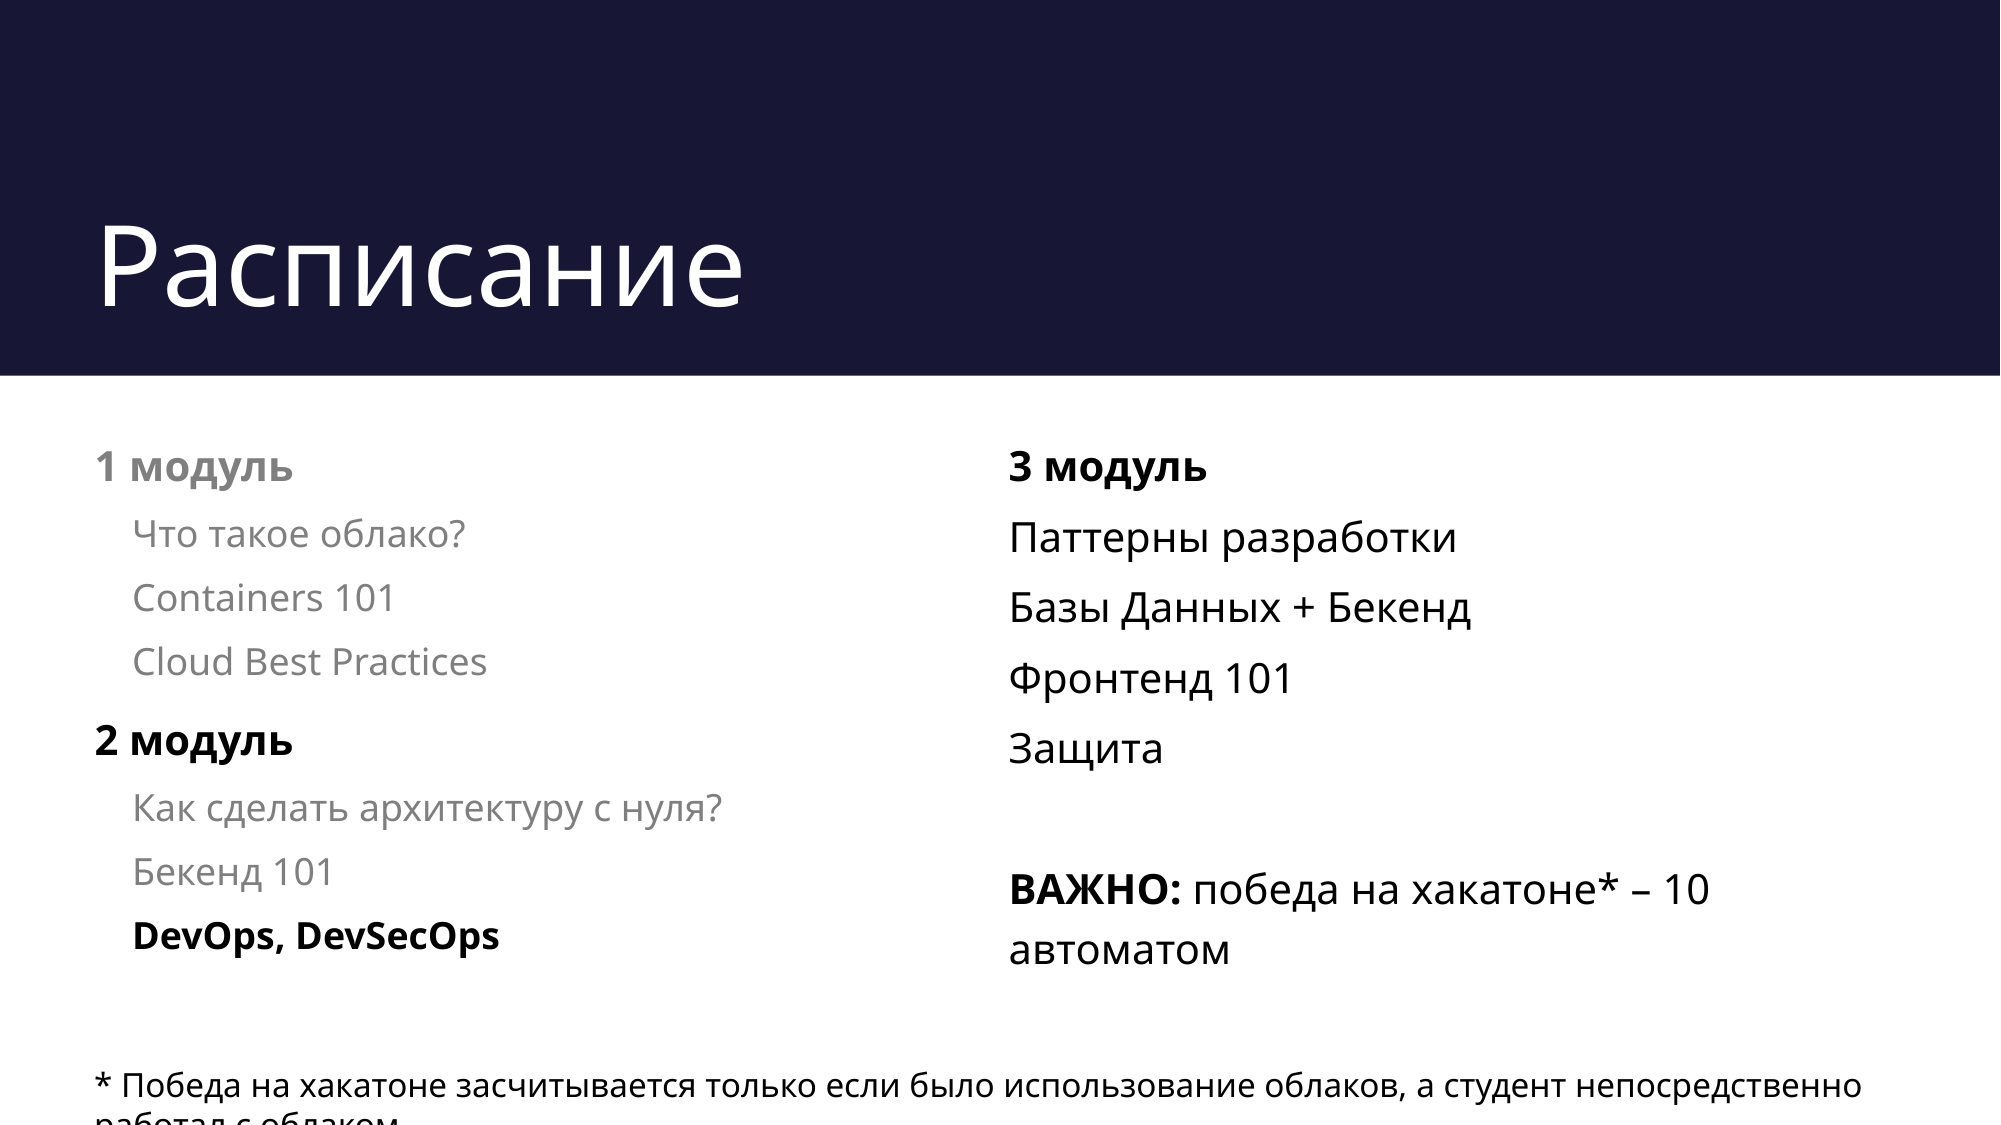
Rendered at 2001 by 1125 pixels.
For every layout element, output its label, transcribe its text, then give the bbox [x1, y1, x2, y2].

title Расписание [79, 59, 1863, 337]
text_box * Победа на хакатоне засчитывается только если было использование облаков, а студент непосредственно работал с облаком [79, 1056, 1999, 1125]
list 1 модуль Что такое облако? Containers 101 Cloud Best Practices 2 модуль Как сделать архитектуру с нуля? Бекенд 101 DevOps, DevSecOps 3 модуль Паттерны разработки Базы Данных + Бекенд Фронтенд 101 Защита ВАЖНО: победа на хакатоне* – 10 автоматом [79, 422, 1863, 1056]
